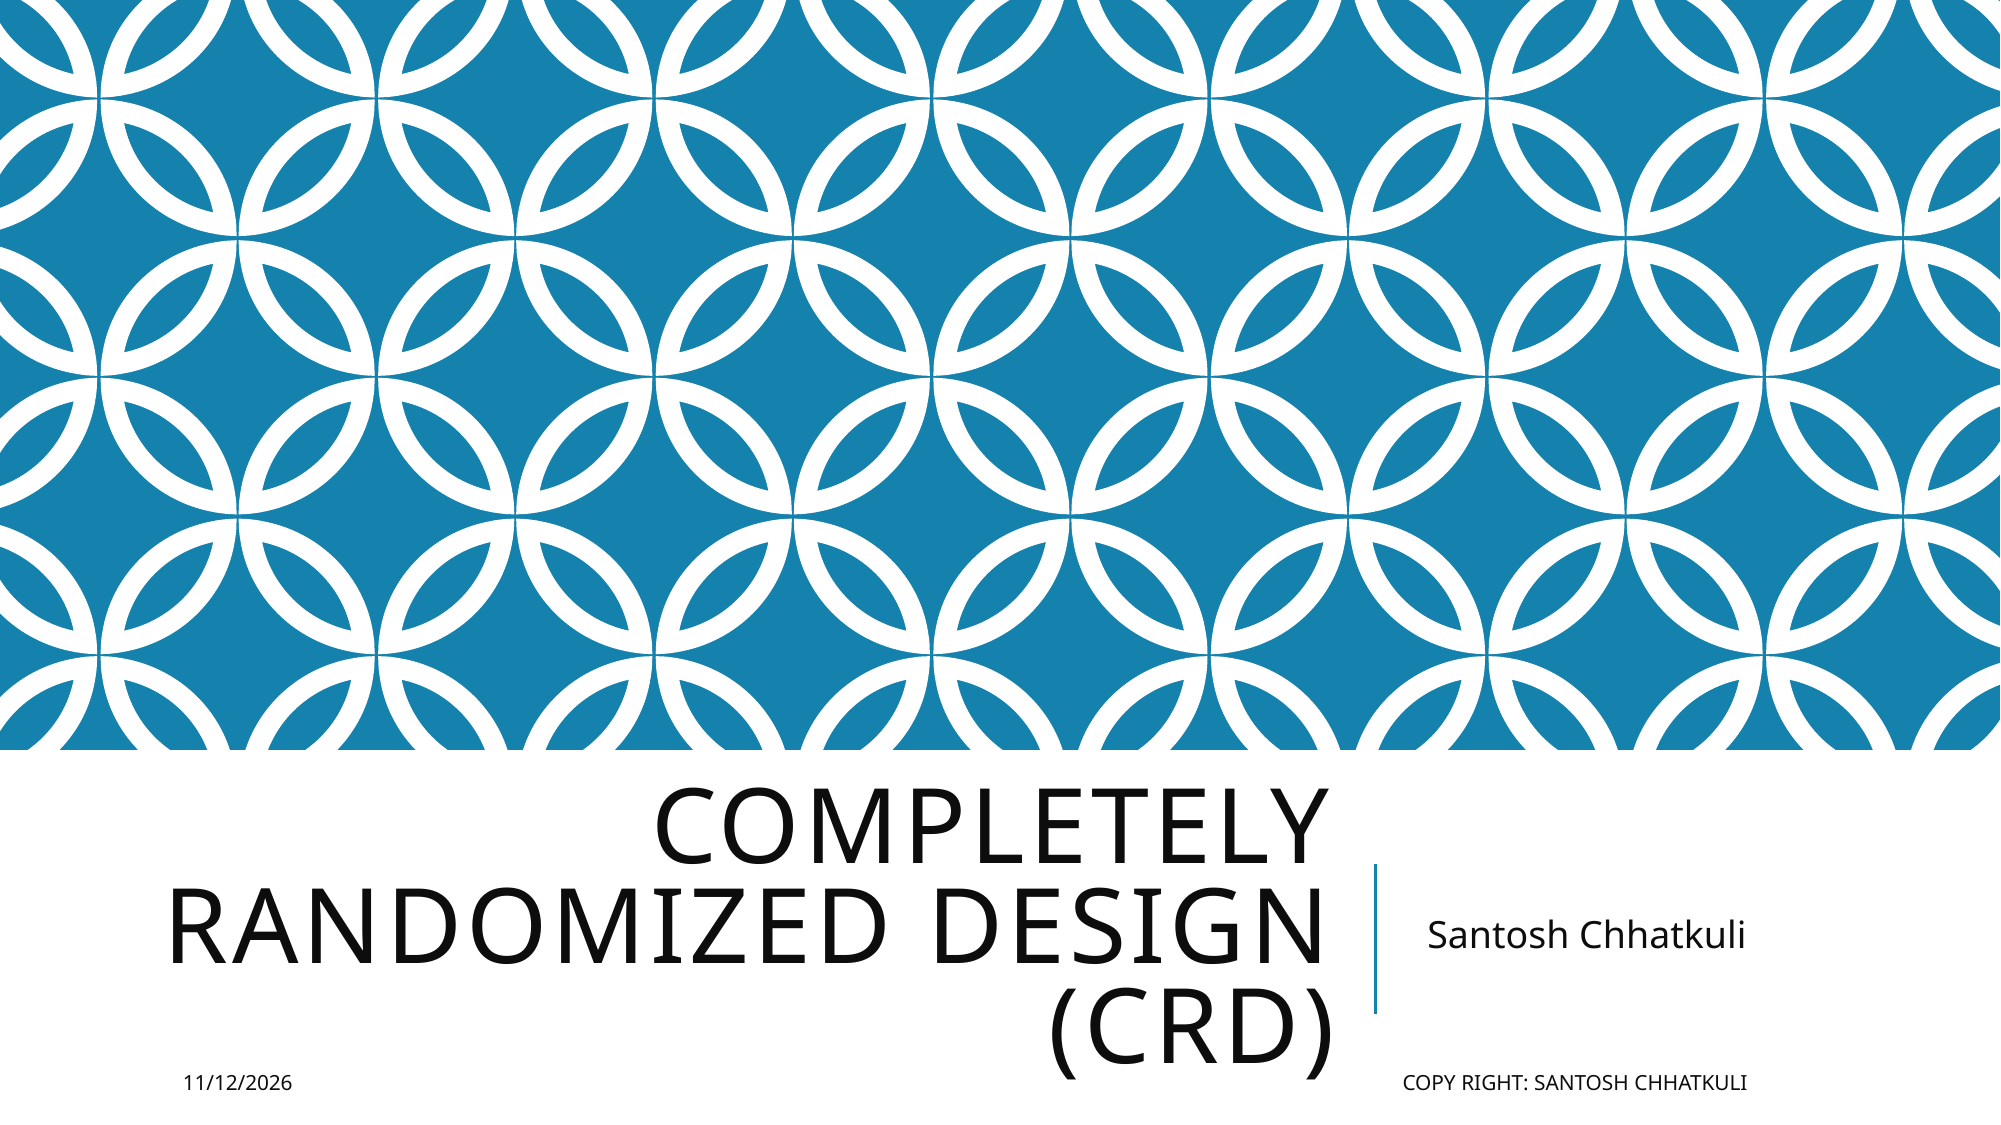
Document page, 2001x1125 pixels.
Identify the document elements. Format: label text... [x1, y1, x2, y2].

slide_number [168, 1061, 522, 1107]
title Completely Randomized Design (CRD) [75, 813, 1350, 1054]
subtitle Santosh Chhatkuli [1412, 813, 1938, 1054]
footer Copy Right: Santosh Chhatkuli [794, 1061, 1763, 1107]
